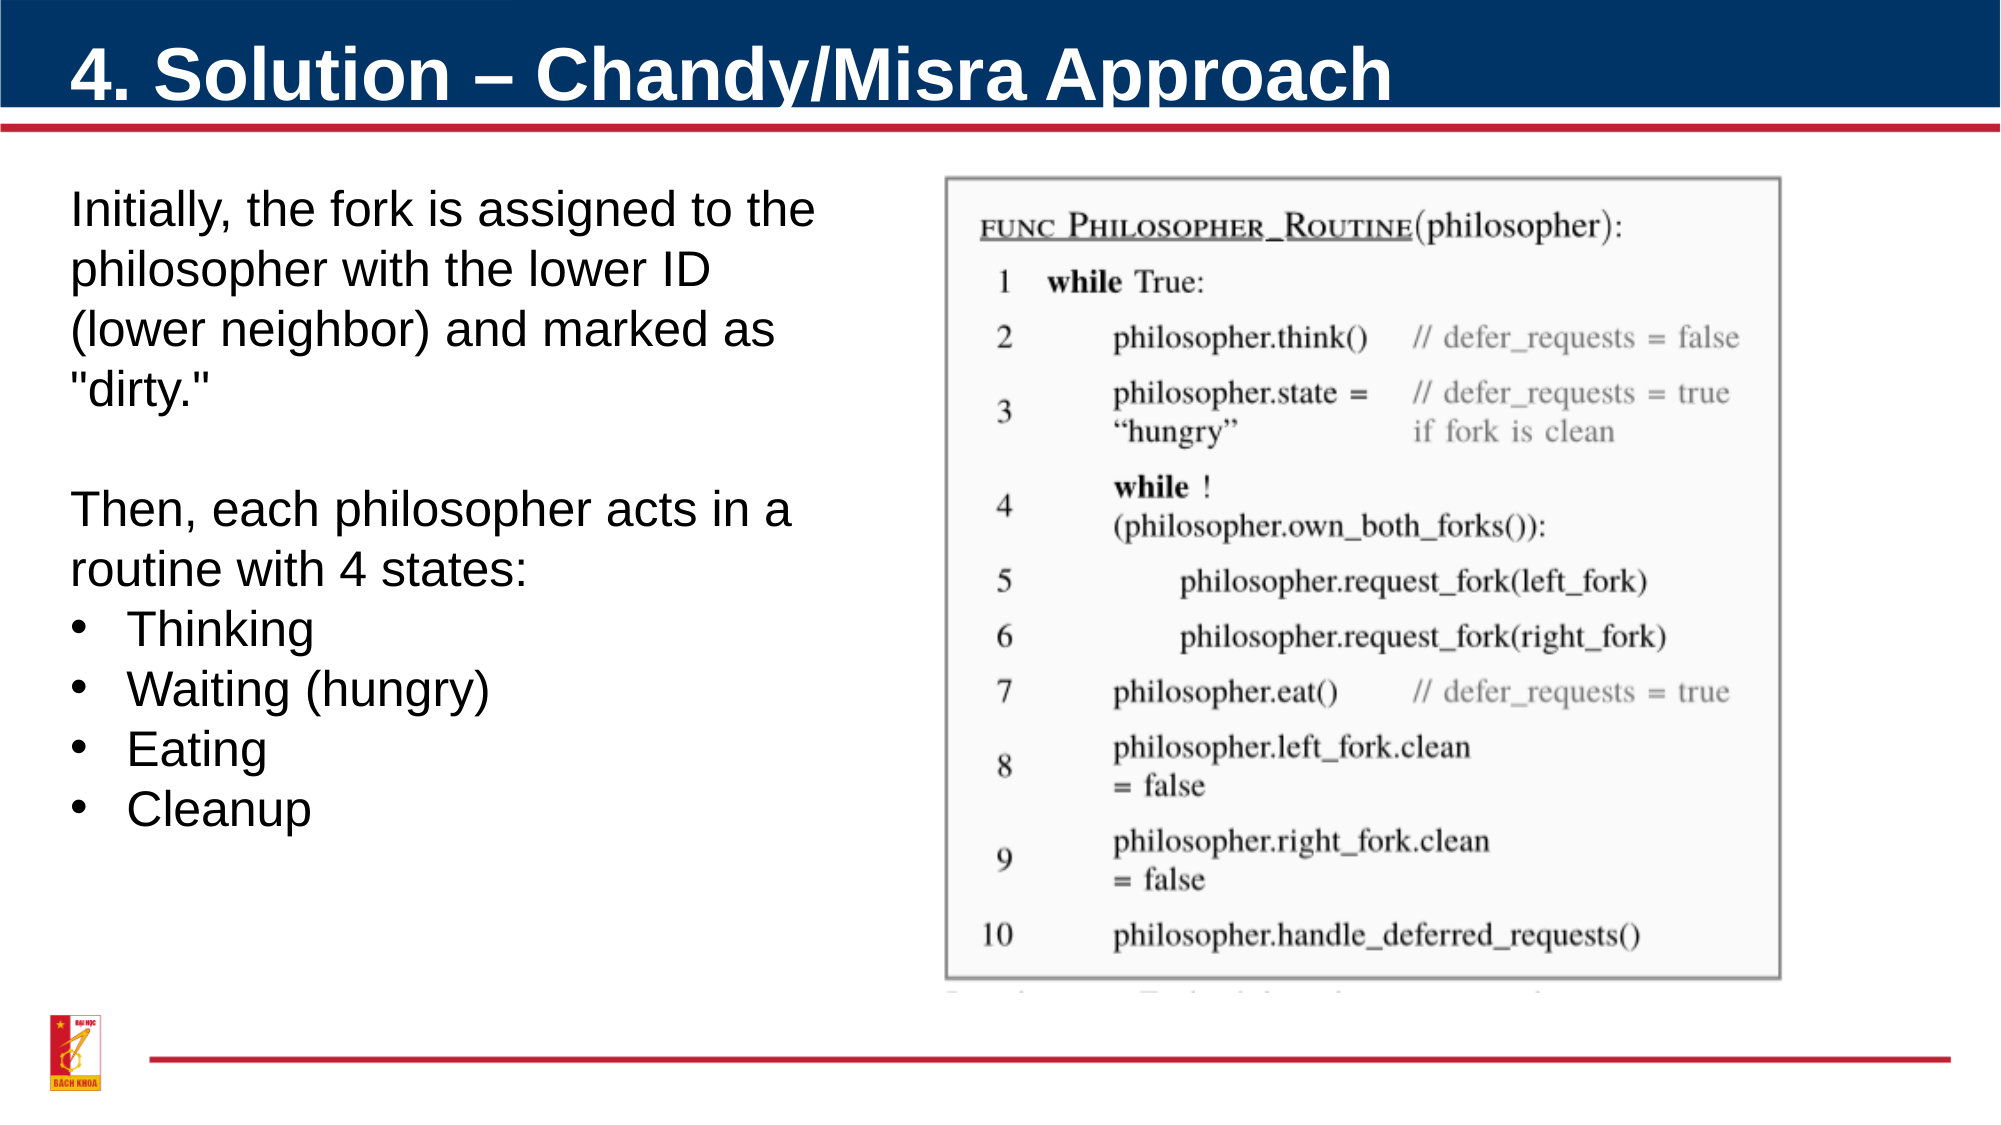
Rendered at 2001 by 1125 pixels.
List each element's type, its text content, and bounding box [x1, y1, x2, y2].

text_box Initially, the fork is assigned to the philosopher with the lower ID (lower neighbor) and marked as "dirty." Then, each philosopher acts in a routine with 4 states: Thinking Waiting (hungry) Eating Cleanup [55, 169, 844, 490]
picture [0, 0, 2001, 1125]
text_box 4. Solution – Chandy/Misra Approach [55, 18, 1945, 90]
